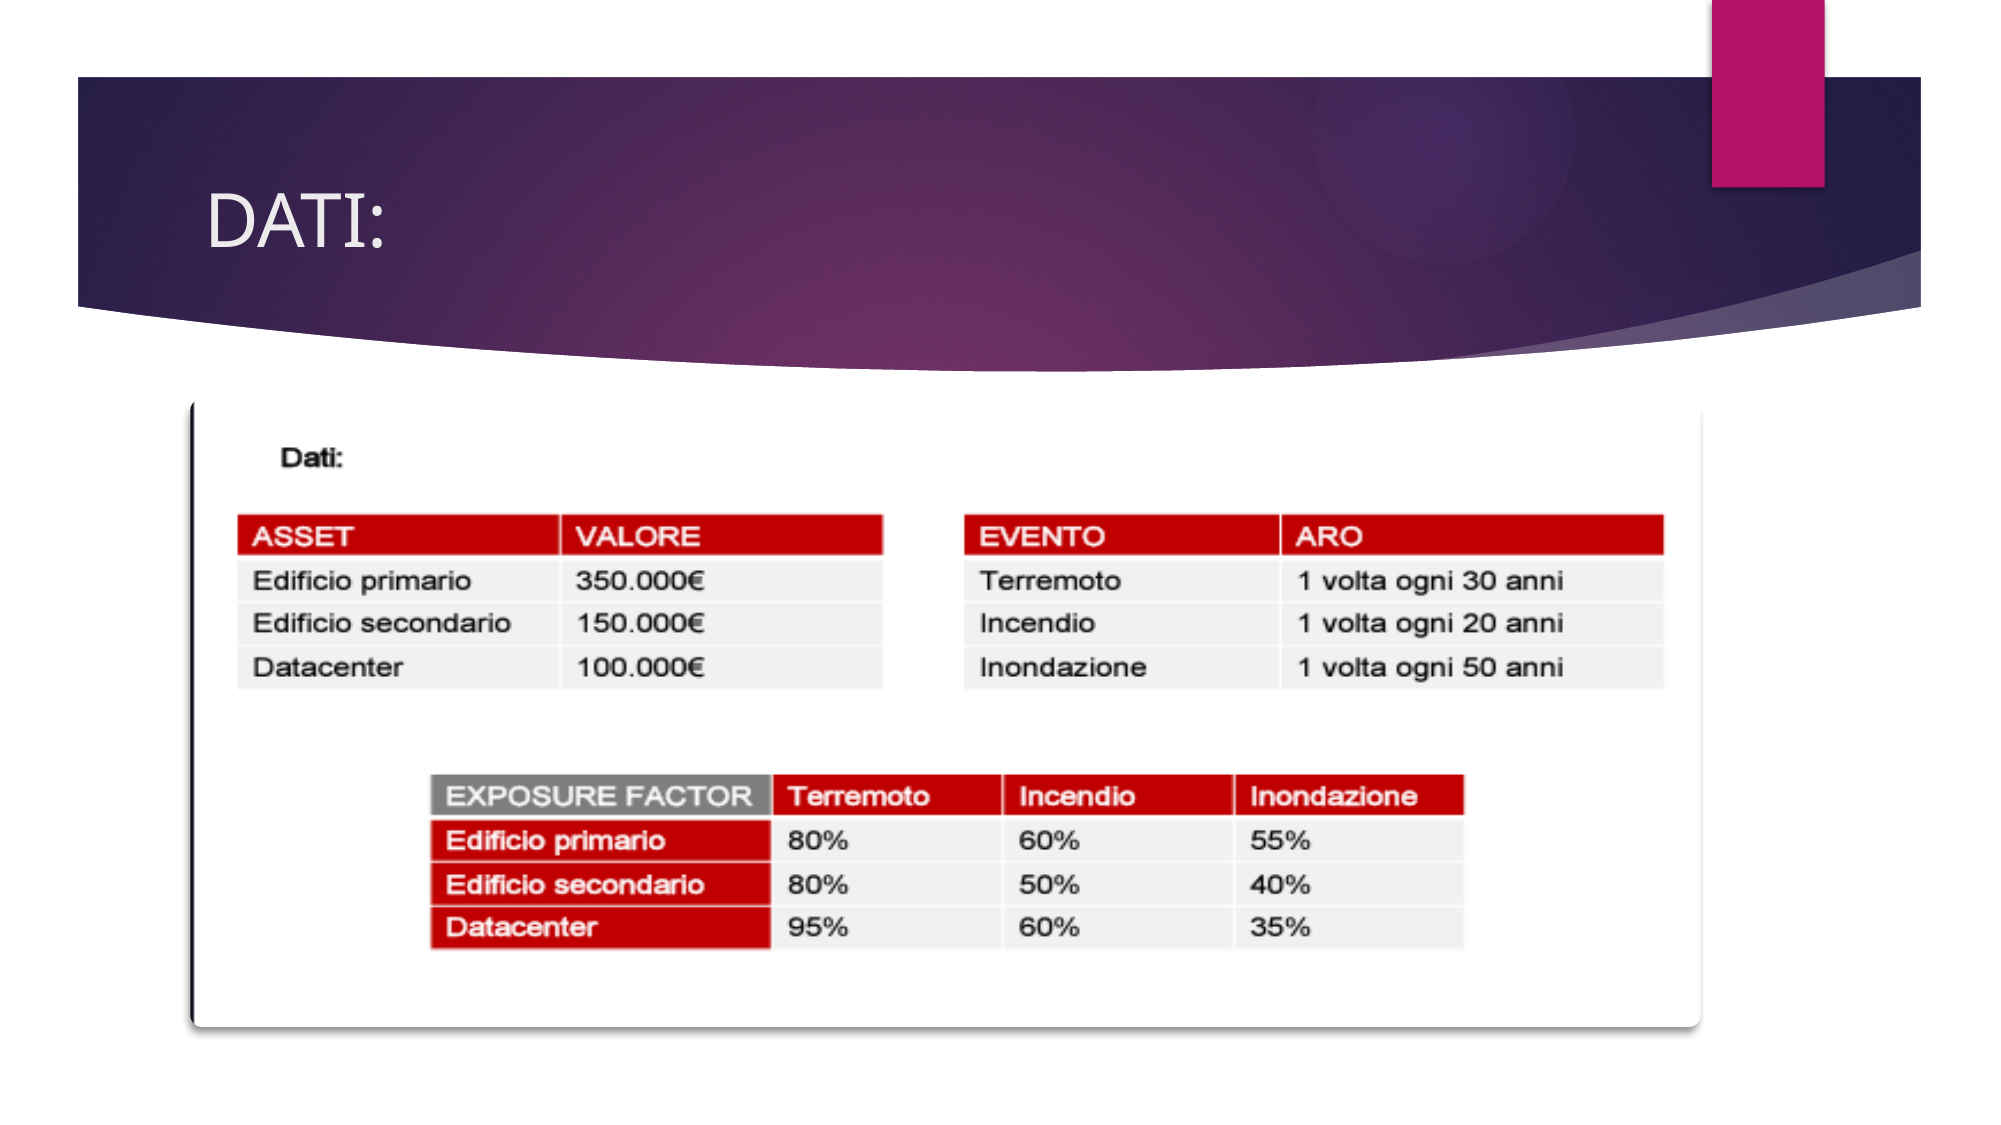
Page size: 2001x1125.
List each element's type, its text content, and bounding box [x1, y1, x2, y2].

title DATI: [189, 159, 1627, 276]
picture [190, 398, 1701, 1028]
